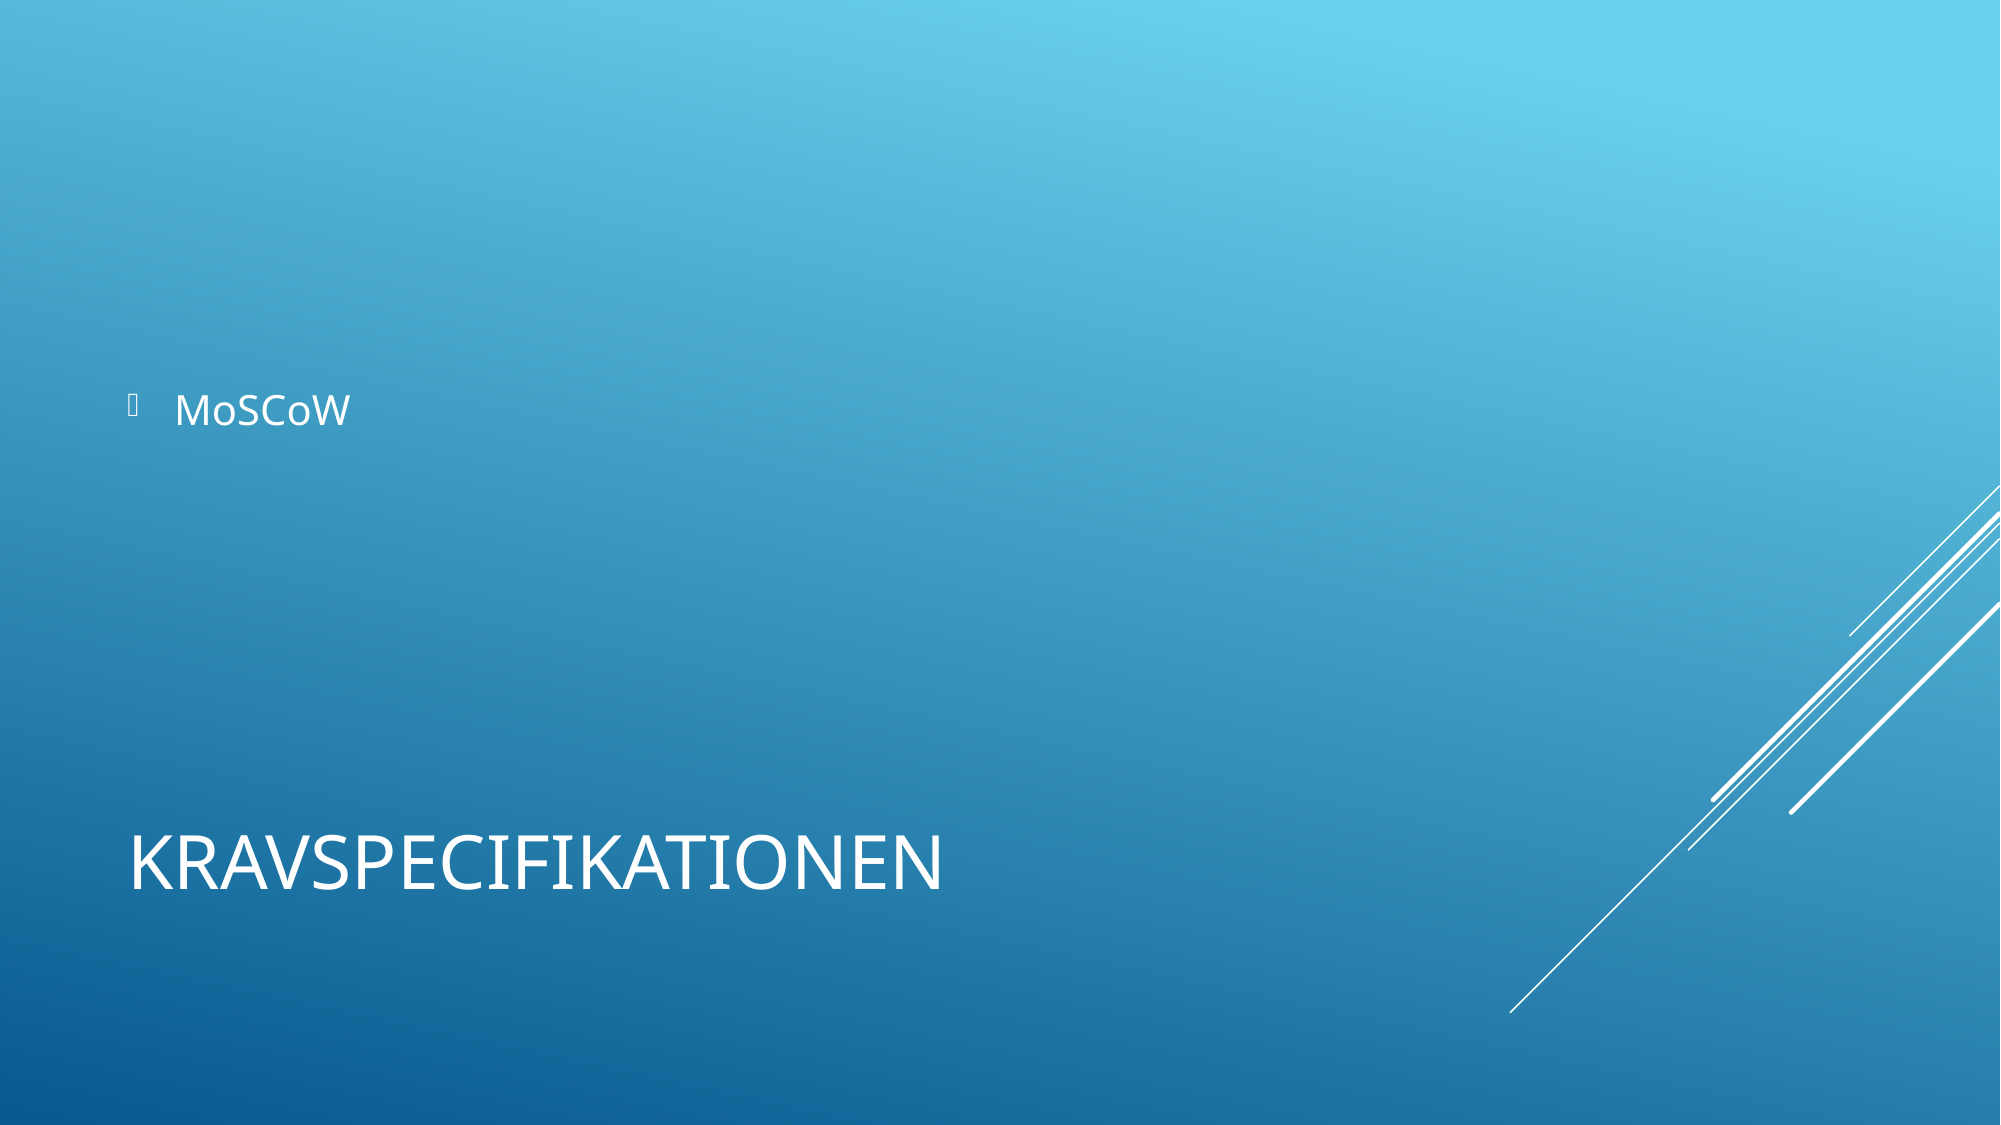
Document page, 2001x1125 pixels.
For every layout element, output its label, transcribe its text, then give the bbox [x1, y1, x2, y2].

list MoSCoW [112, 112, 1513, 706]
title Kravspecifikationen [112, 736, 1513, 984]
